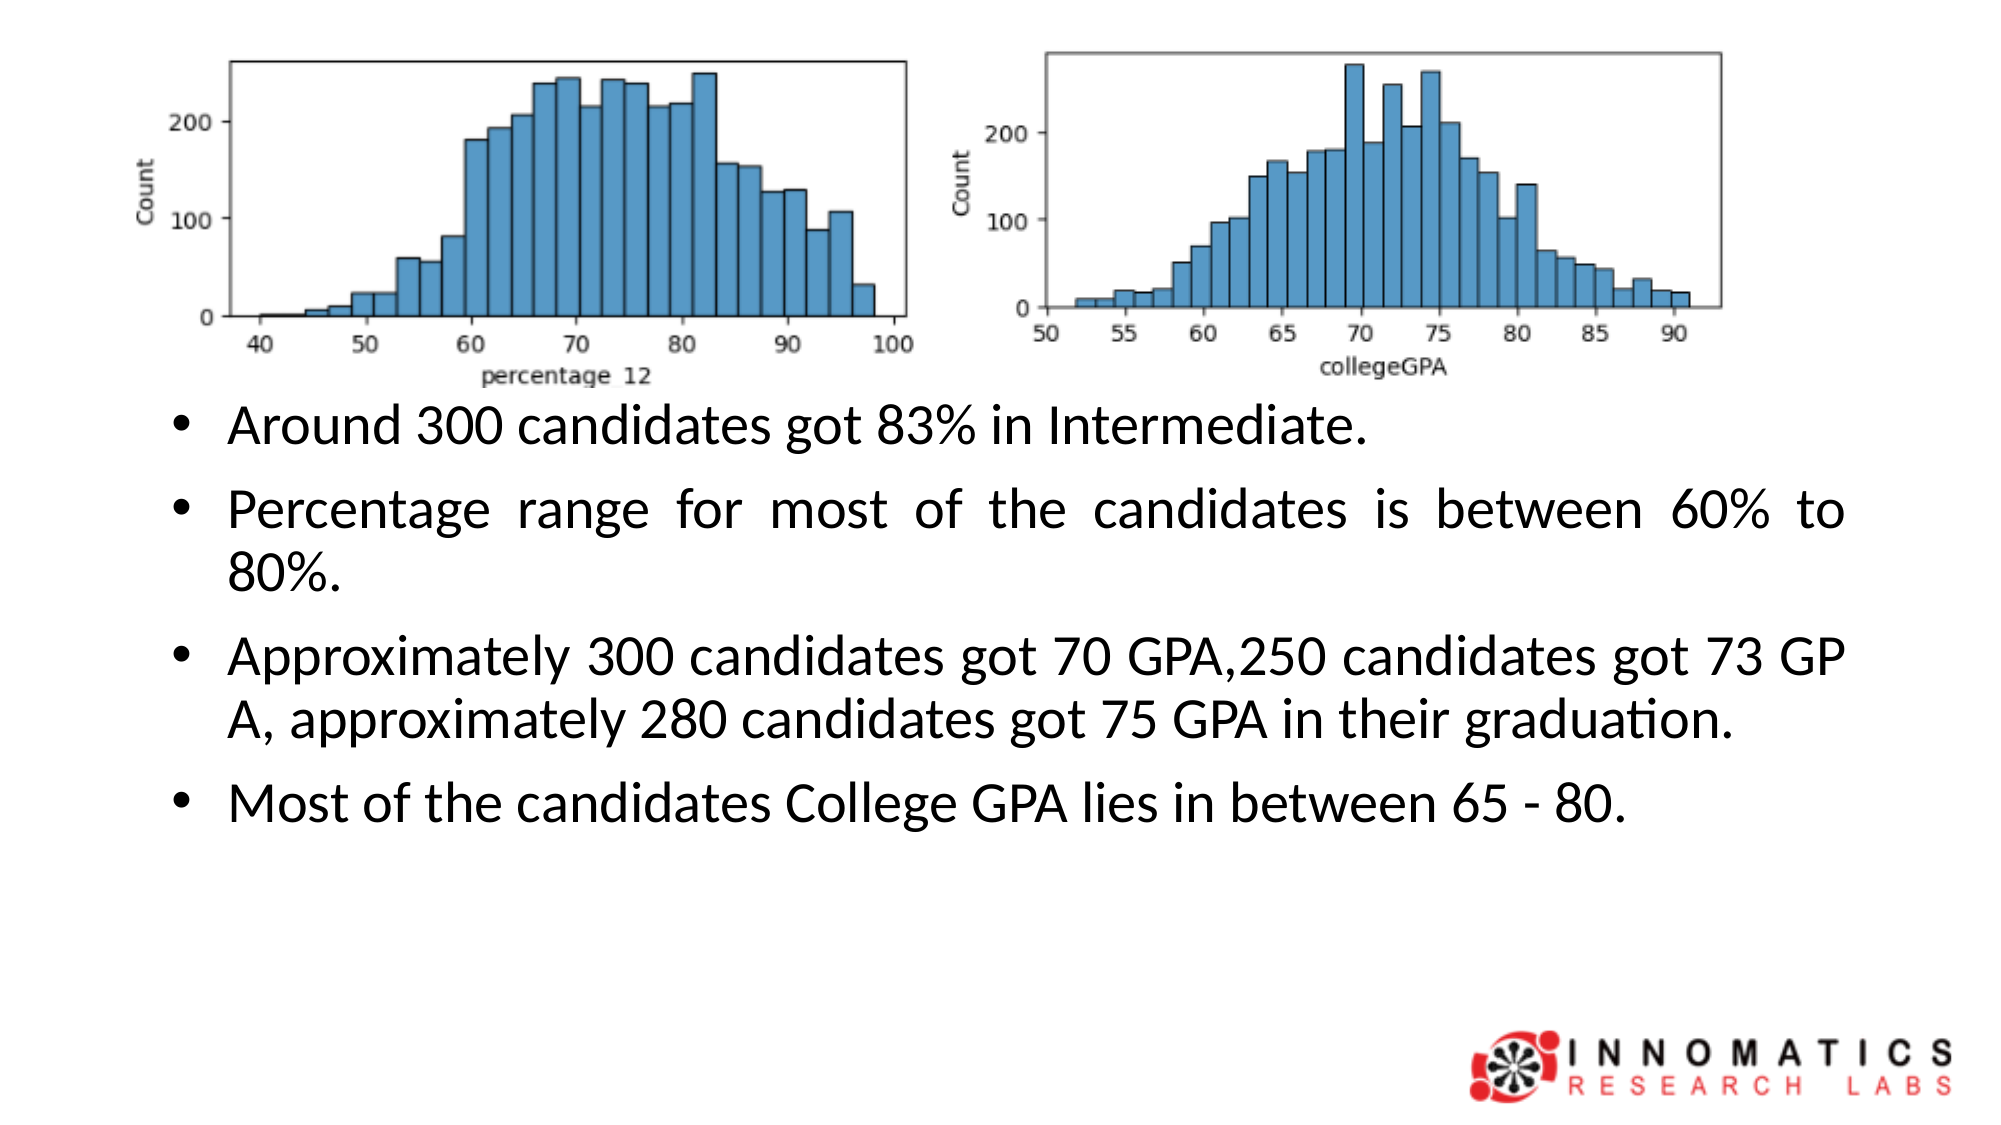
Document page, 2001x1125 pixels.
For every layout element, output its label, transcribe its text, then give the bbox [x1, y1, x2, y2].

picture [125, 51, 933, 388]
picture [943, 24, 1747, 388]
picture [1445, 1014, 1975, 1125]
list Around 300 candidates got 83% in Intermediate. Percentage range for most of the candidates is between 60% to 80%. Approximately 300 candidates got 70 GPA,250 candidates got 73 GP A, approximately 280 candidates got 75 GPA in their graduation. Most of the candidates College GPA lies in between 65 - 80. [137, 44, 1863, 1074]
